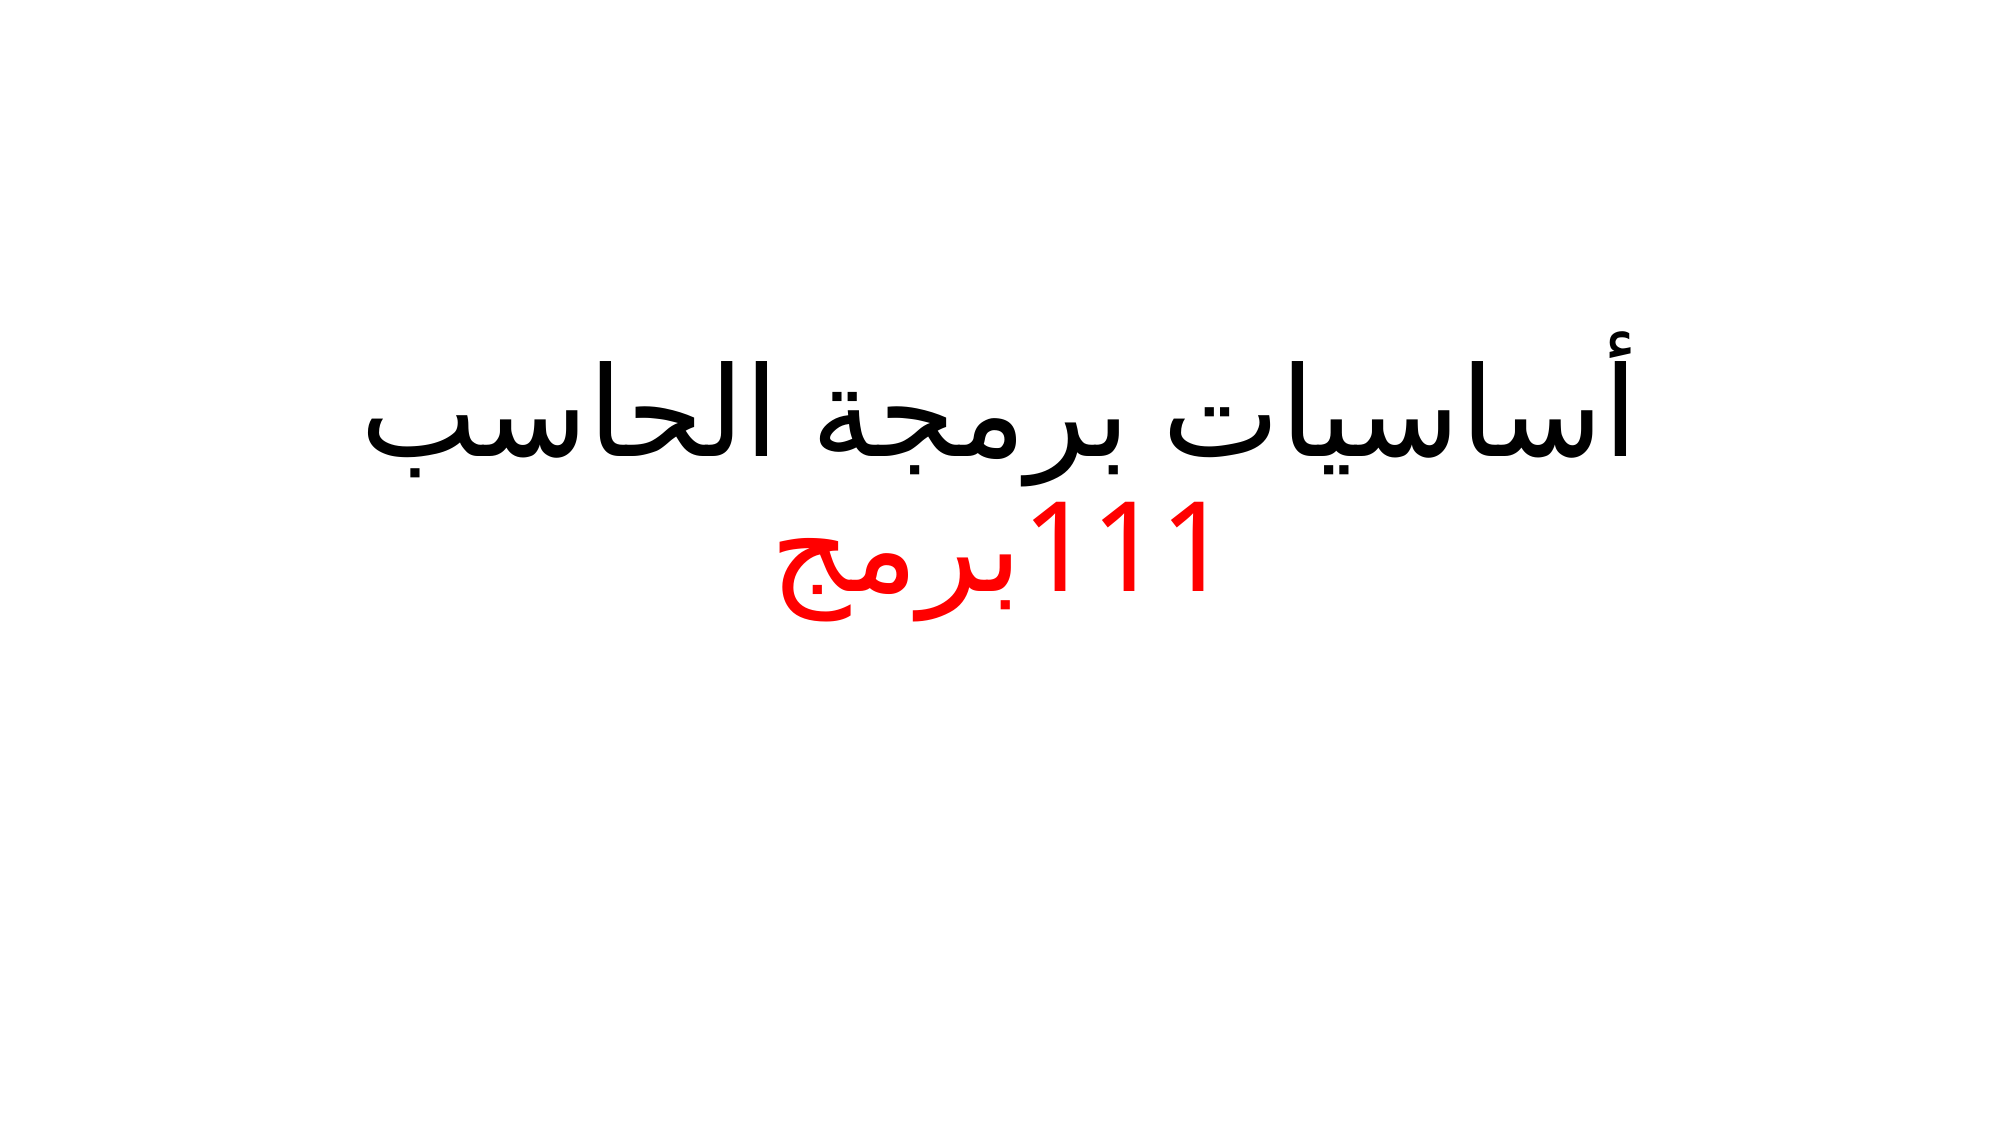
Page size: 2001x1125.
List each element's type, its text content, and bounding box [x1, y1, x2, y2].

title أساسيات برمجة الحاسب 111برمج [249, 298, 1750, 627]
